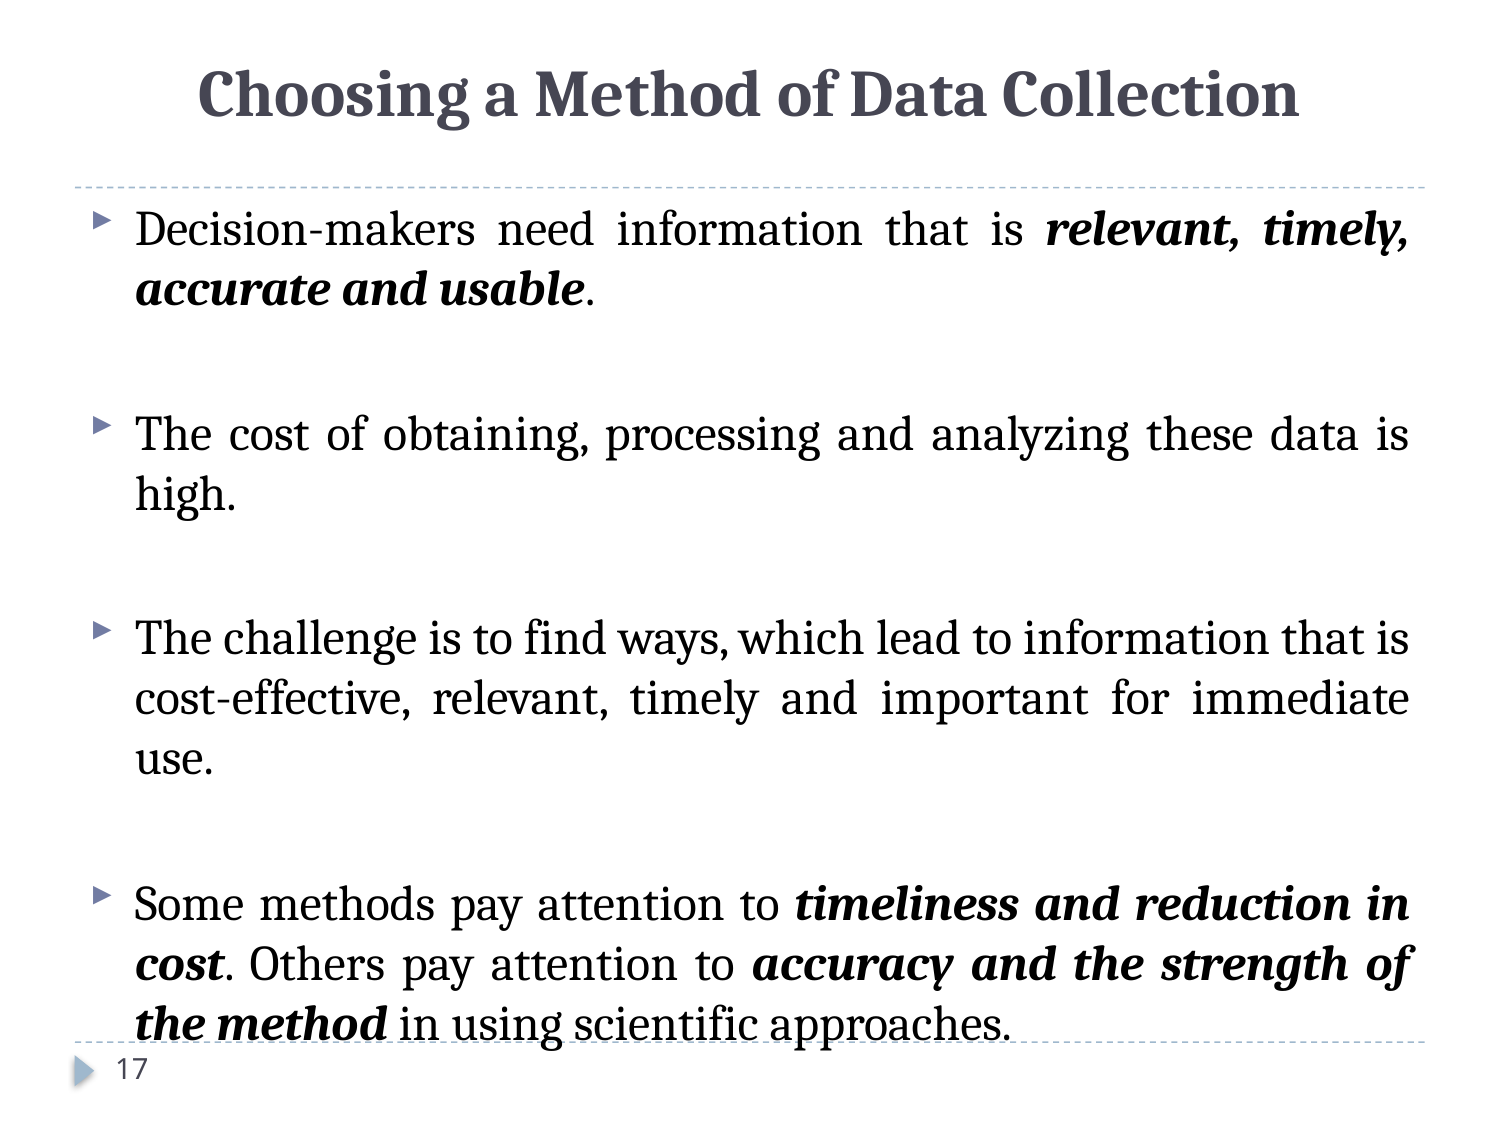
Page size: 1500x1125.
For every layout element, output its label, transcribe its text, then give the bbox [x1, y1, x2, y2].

slide_number 17 [100, 1042, 426, 1103]
list Decision-makers need information that is relevant, timely, accurate and usable. The cost of obtaining, processing and analyzing these data is high. The challenge is to find ways, which lead to information that is cost-effective, relevant, timely and important for immediate use. Some methods pay attention to timeliness and reduction in cost. Others pay attention to accuracy and the strength of the method in using scientific approaches. [75, 187, 1425, 930]
title Choosing a Method of Data Collection [75, 24, 1425, 138]
